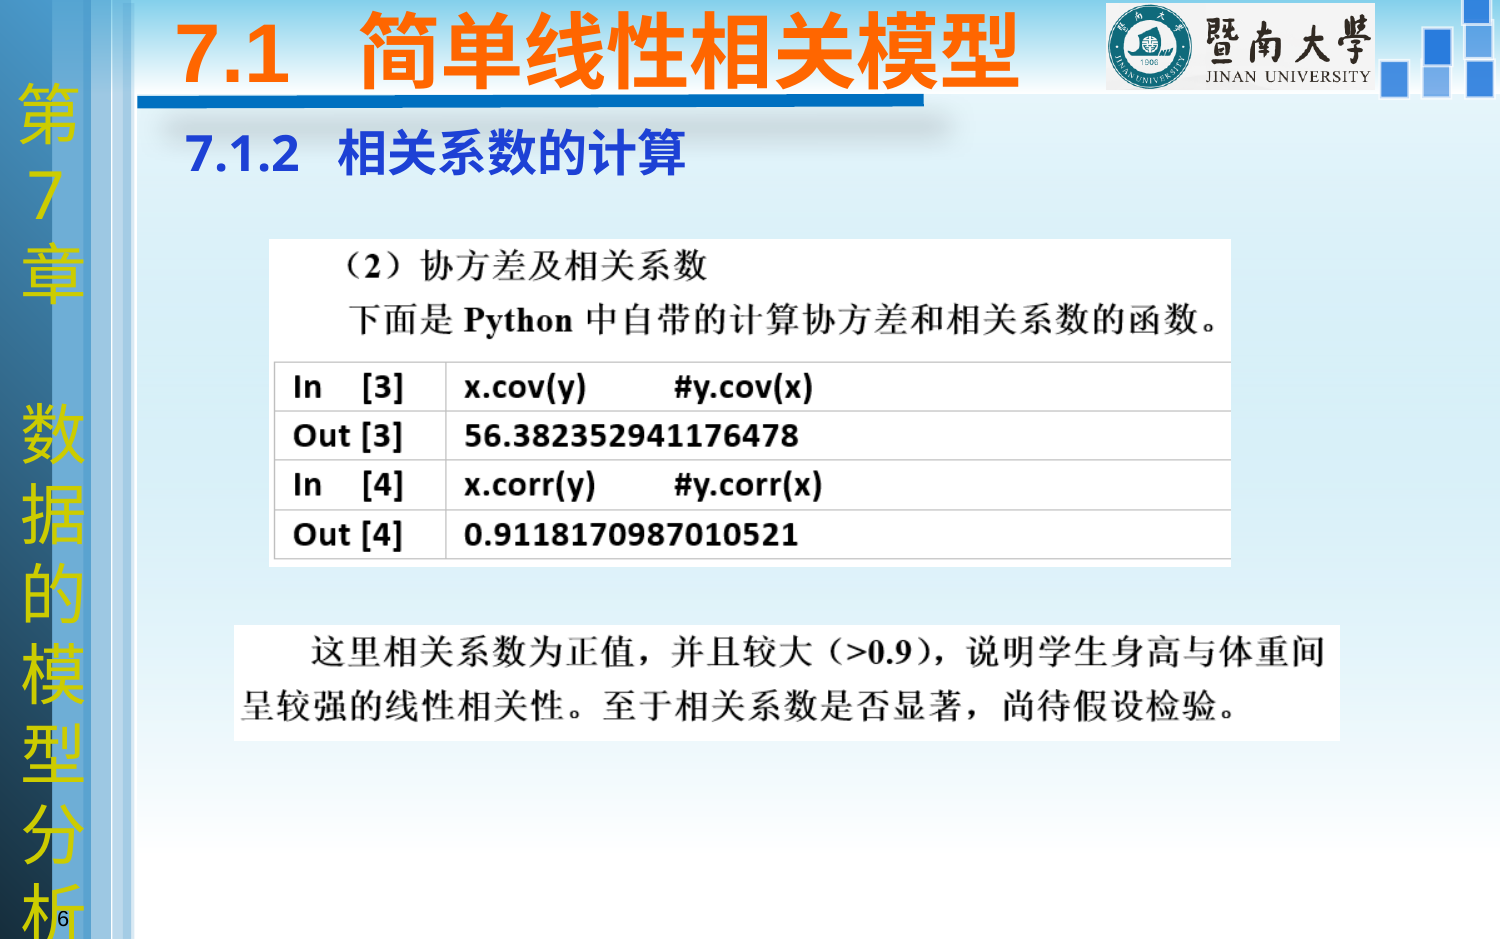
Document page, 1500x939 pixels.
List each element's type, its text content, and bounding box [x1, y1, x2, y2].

text_box 第7章 数据的模型分析 [1, 65, 107, 939]
text_box 7.1.2 相关系数的计算 [159, 113, 714, 189]
title 7.1 简单线性相关模型 [159, 15, 1088, 83]
picture [269, 238, 1231, 567]
picture [1106, 3, 1375, 90]
picture [234, 625, 1340, 742]
